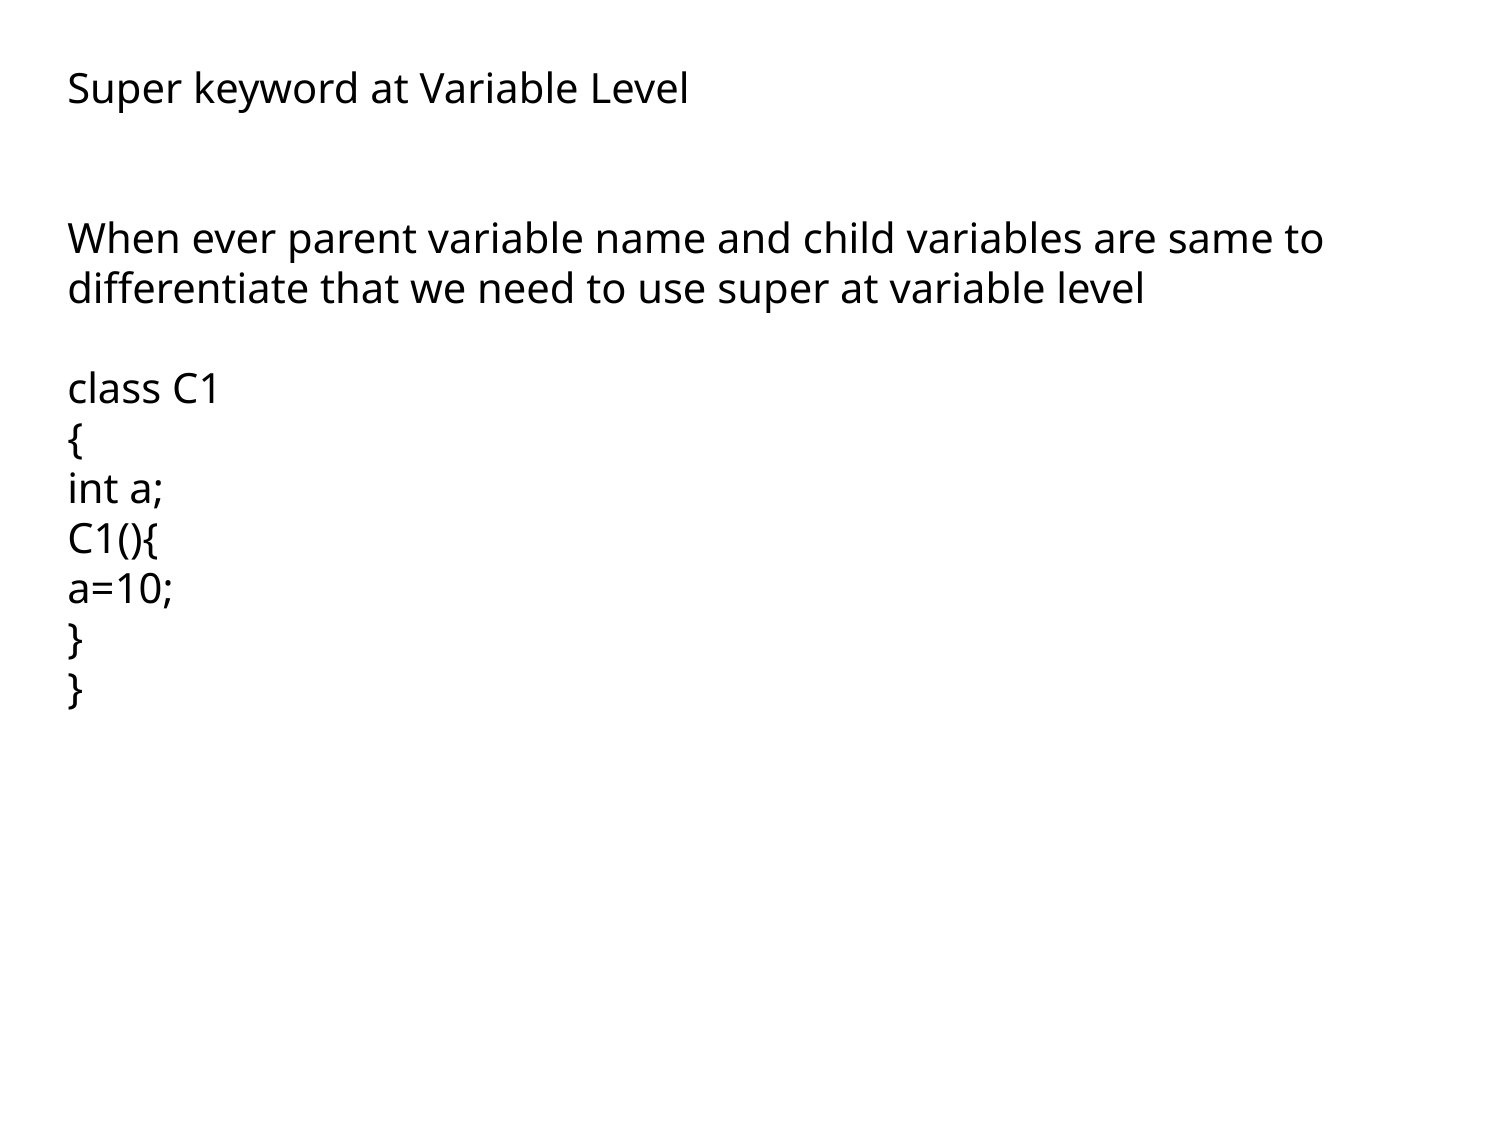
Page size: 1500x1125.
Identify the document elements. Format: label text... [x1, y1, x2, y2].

text_box Super keyword at Variable Level When ever parent variable name and child variables are same to differentiate that we need to use super at variable level class C1 { int a; C1(){ a=10; } } [52, 54, 1435, 820]
